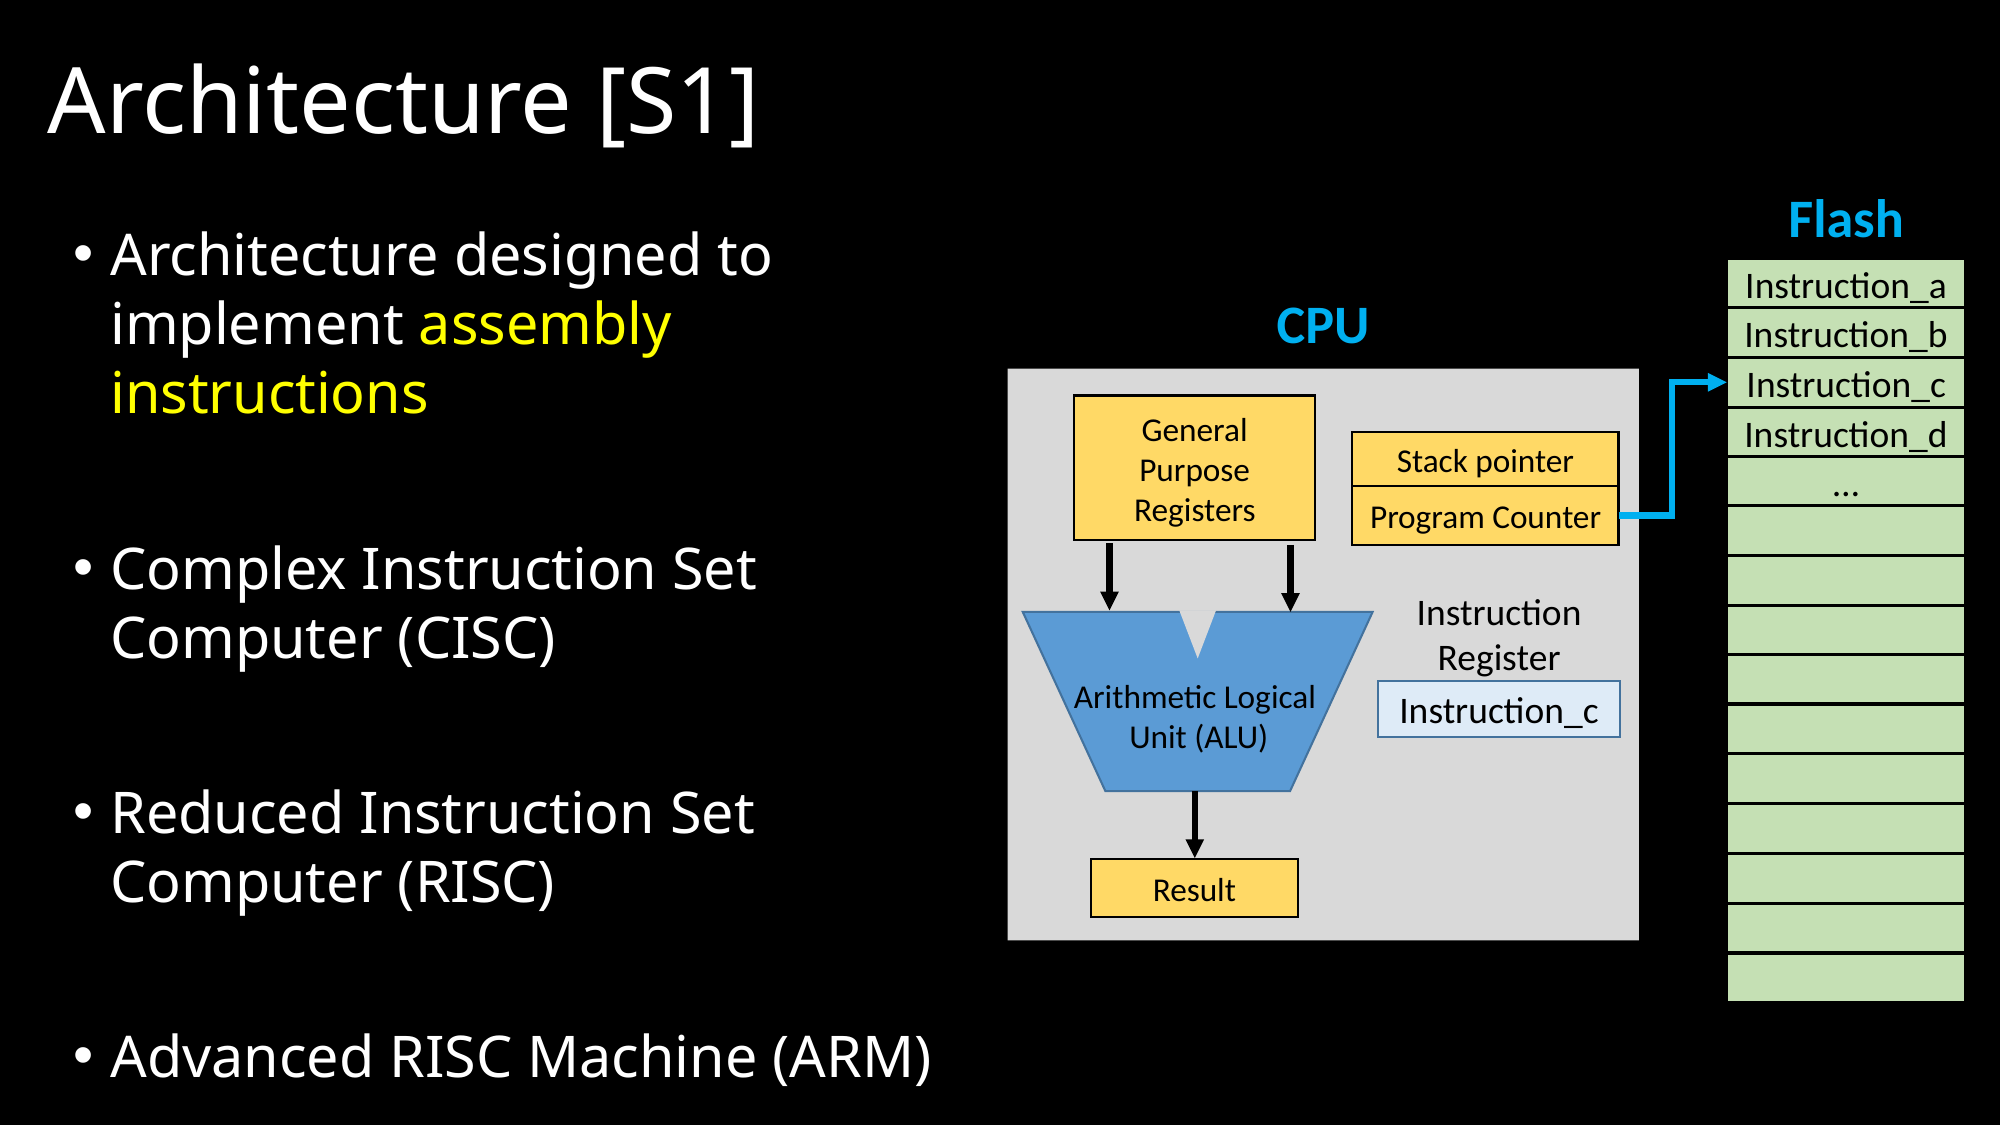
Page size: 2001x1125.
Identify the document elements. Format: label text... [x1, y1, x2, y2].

text_box CPU [1245, 282, 1401, 363]
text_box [1726, 258, 1966, 1003]
text_box Architecture [S1] [32, 31, 1966, 177]
list Architecture designed to implement assembly instructions Complex Instruction Set Computer (CISC) Reduced Instruction Set Computer (RISC) Advanced RISC Machine (ARM) [58, 210, 976, 1103]
text_box Flash [1768, 177, 1924, 256]
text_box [1618, 382, 1727, 516]
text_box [1007, 368, 1639, 941]
